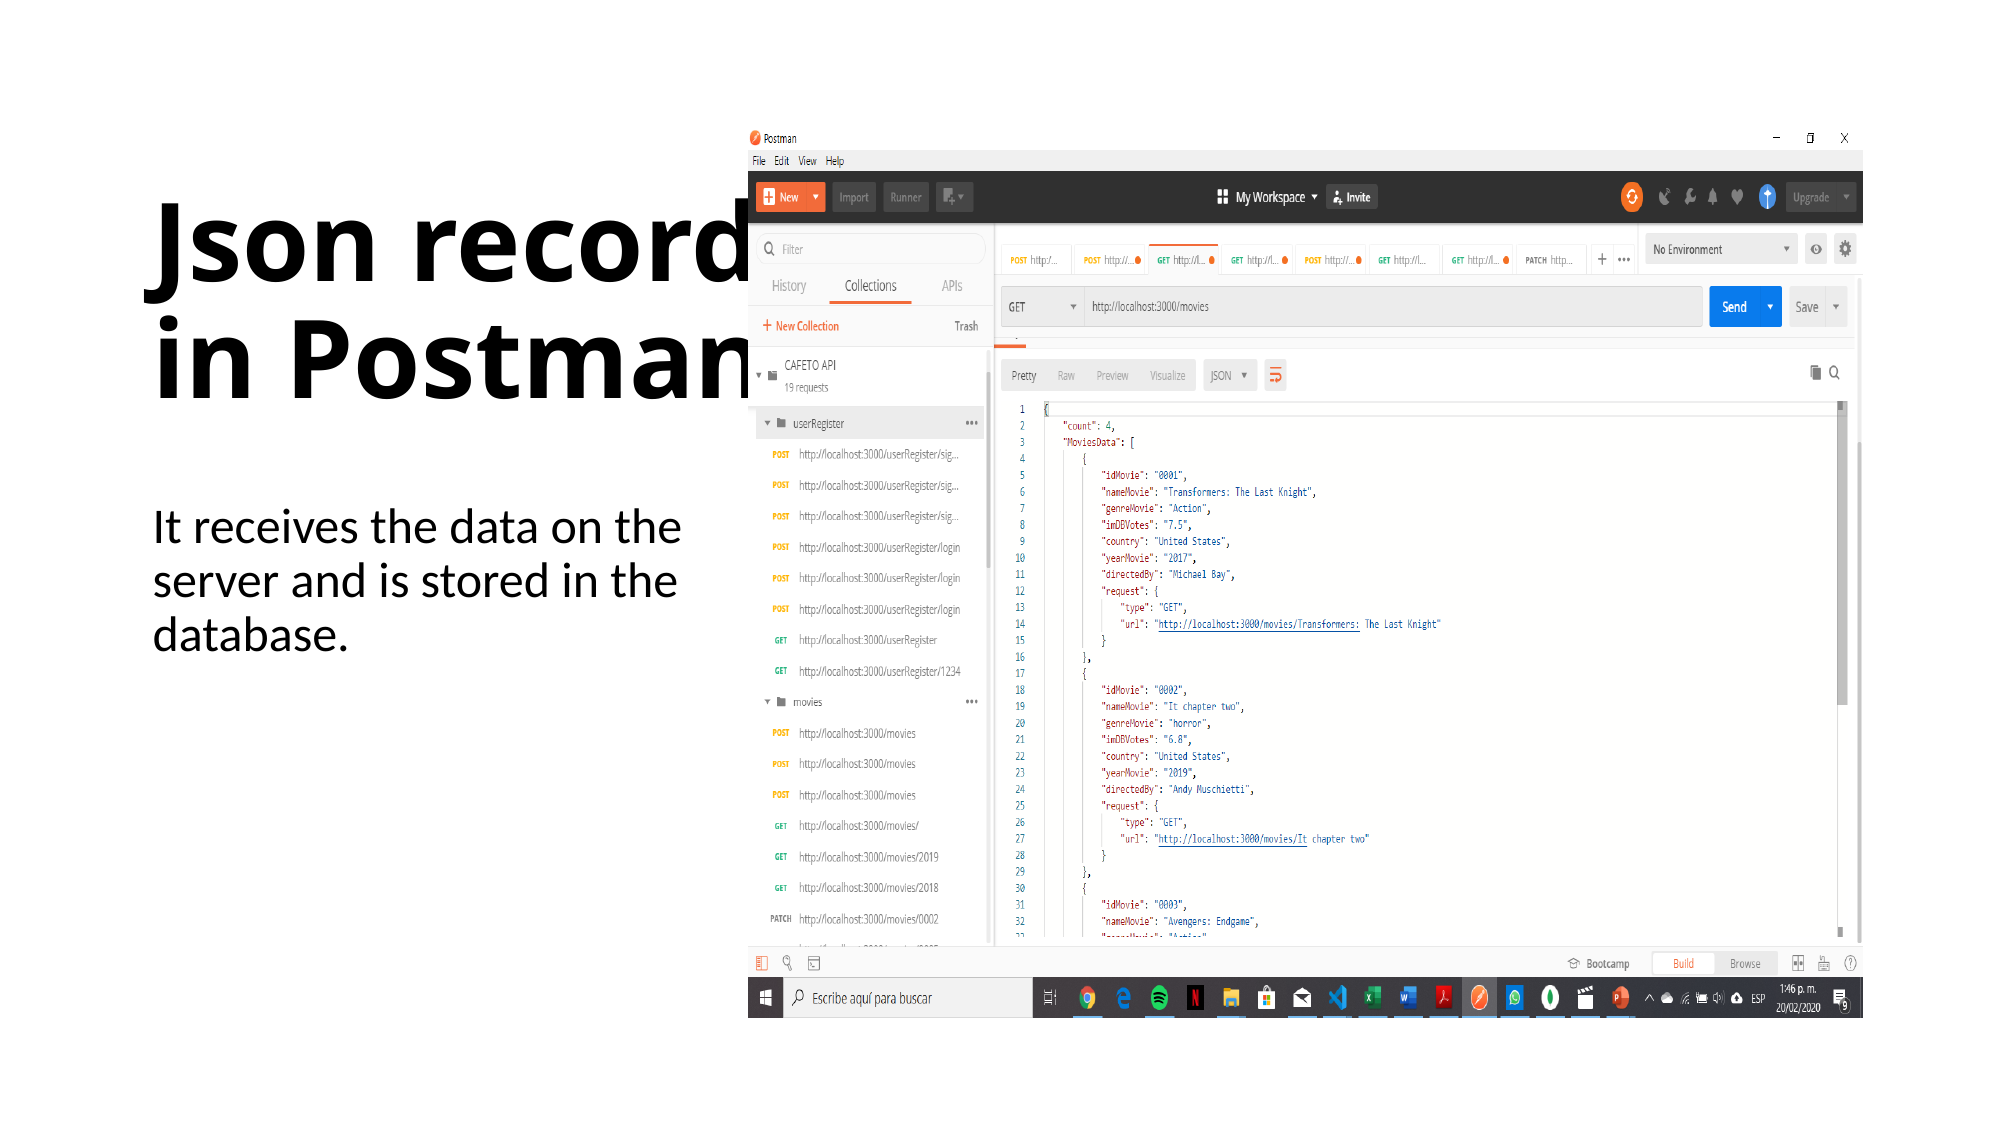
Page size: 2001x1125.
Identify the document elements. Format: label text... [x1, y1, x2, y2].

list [748, 126, 1863, 1018]
list It receives the data on the server and is stored in the database. [137, 337, 748, 963]
title Json record in Postman [137, 75, 783, 337]
